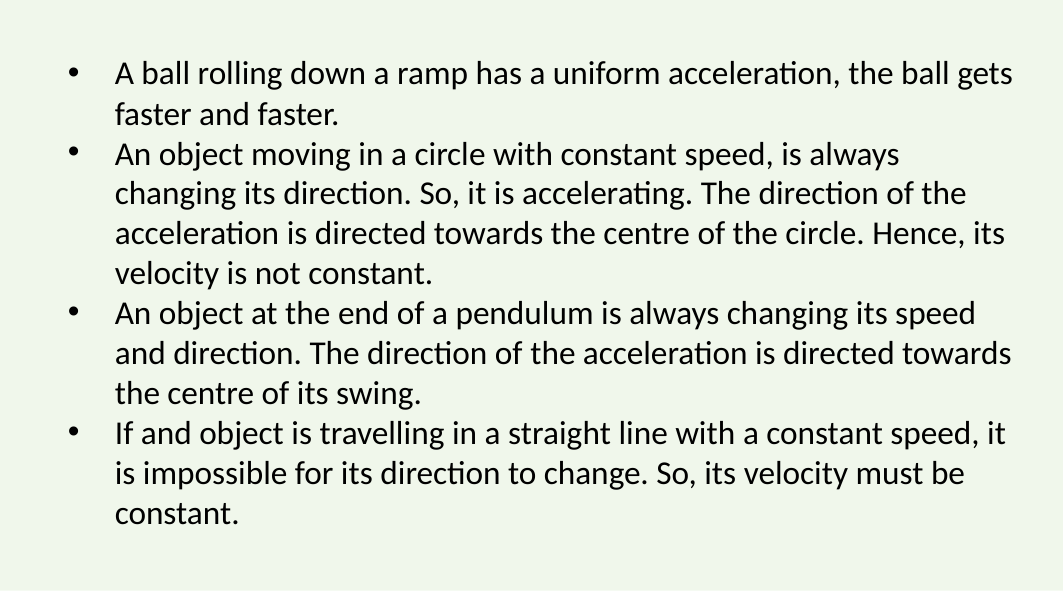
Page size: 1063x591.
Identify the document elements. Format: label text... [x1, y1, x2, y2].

text_box A ball rolling down a ramp has a uniform acceleration, the ball gets faster and faster. An object moving in a circle with constant speed, is always changing its direction. So, it is accelerating. The direction of the acceleration is directed towards the centre of the circle. Hence, its velocity is not constant. An object at the end of a pendulum is always changing its speed and direction. The direction of the acceleration is directed towards the centre of its swing. If and object is travelling in a straight line with a constant speed, it is impossible for its direction to change. So, its velocity must be constant. [53, 44, 1038, 539]
